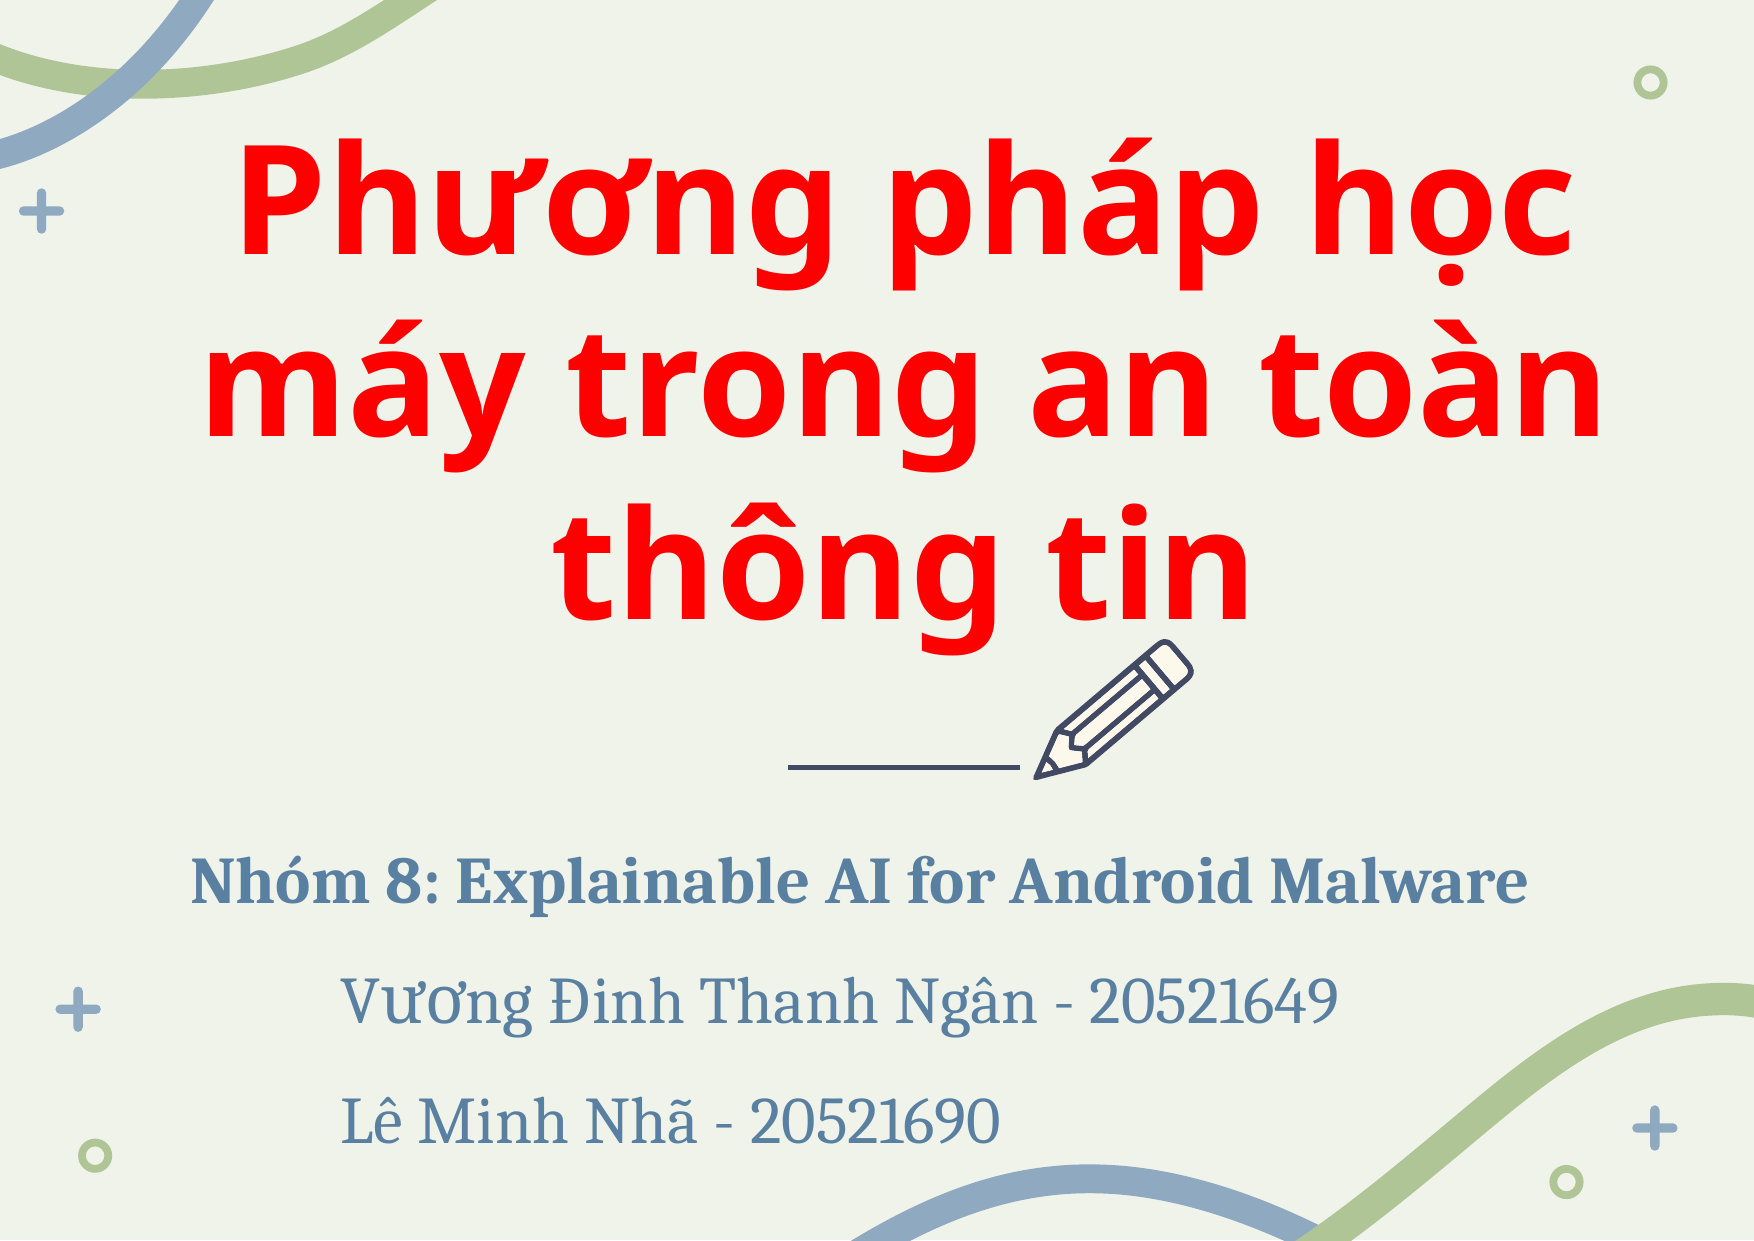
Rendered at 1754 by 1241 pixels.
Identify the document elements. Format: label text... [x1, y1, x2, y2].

text_box Nhóm 8: Explainable AI for Android Malware Vương Đinh Thanh Ngân - 20521649 Lê Minh Nhã - 20521690 [175, 789, 1579, 1164]
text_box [1042, 629, 1185, 791]
title Phương pháp học máy trong an toàn thông tin [113, 83, 1696, 636]
